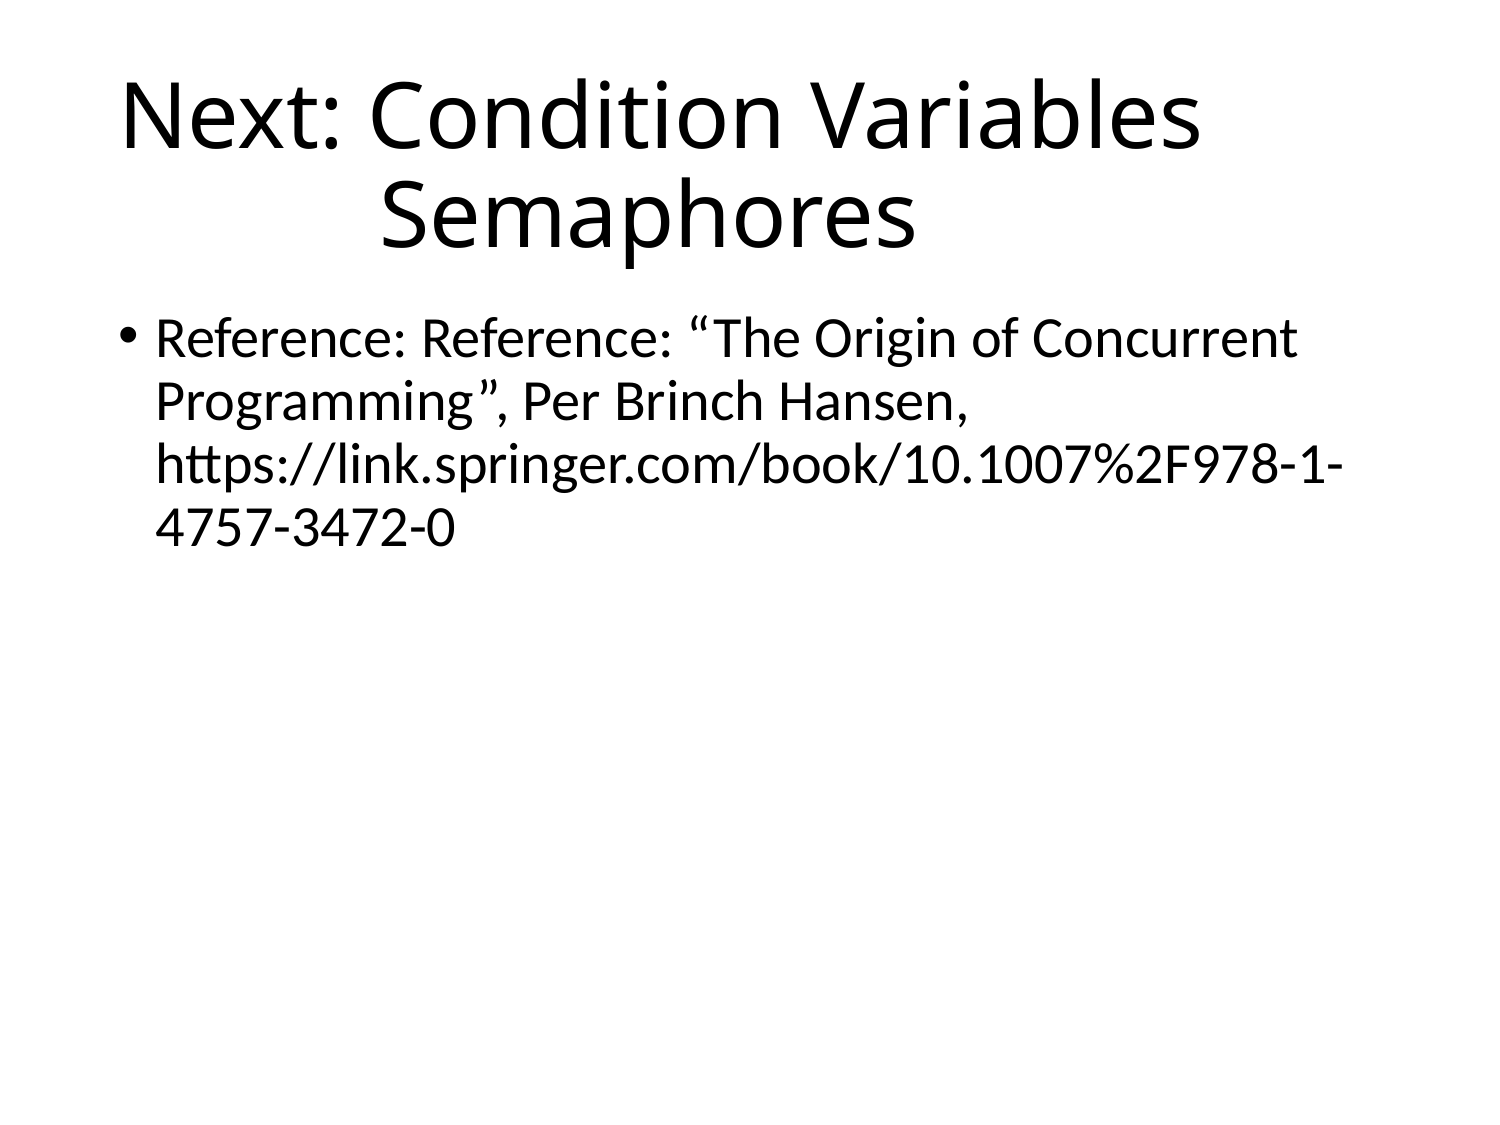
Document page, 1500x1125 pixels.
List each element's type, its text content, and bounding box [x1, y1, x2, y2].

list Reference: Reference: “The Origin of Concurrent Programming”, Per Brinch Hansen, https://link.springer.com/book/10.1007%2F978-1-4757-3472-0 [103, 299, 1397, 1014]
title Next: Condition Variables Semaphores [103, 59, 1397, 278]
